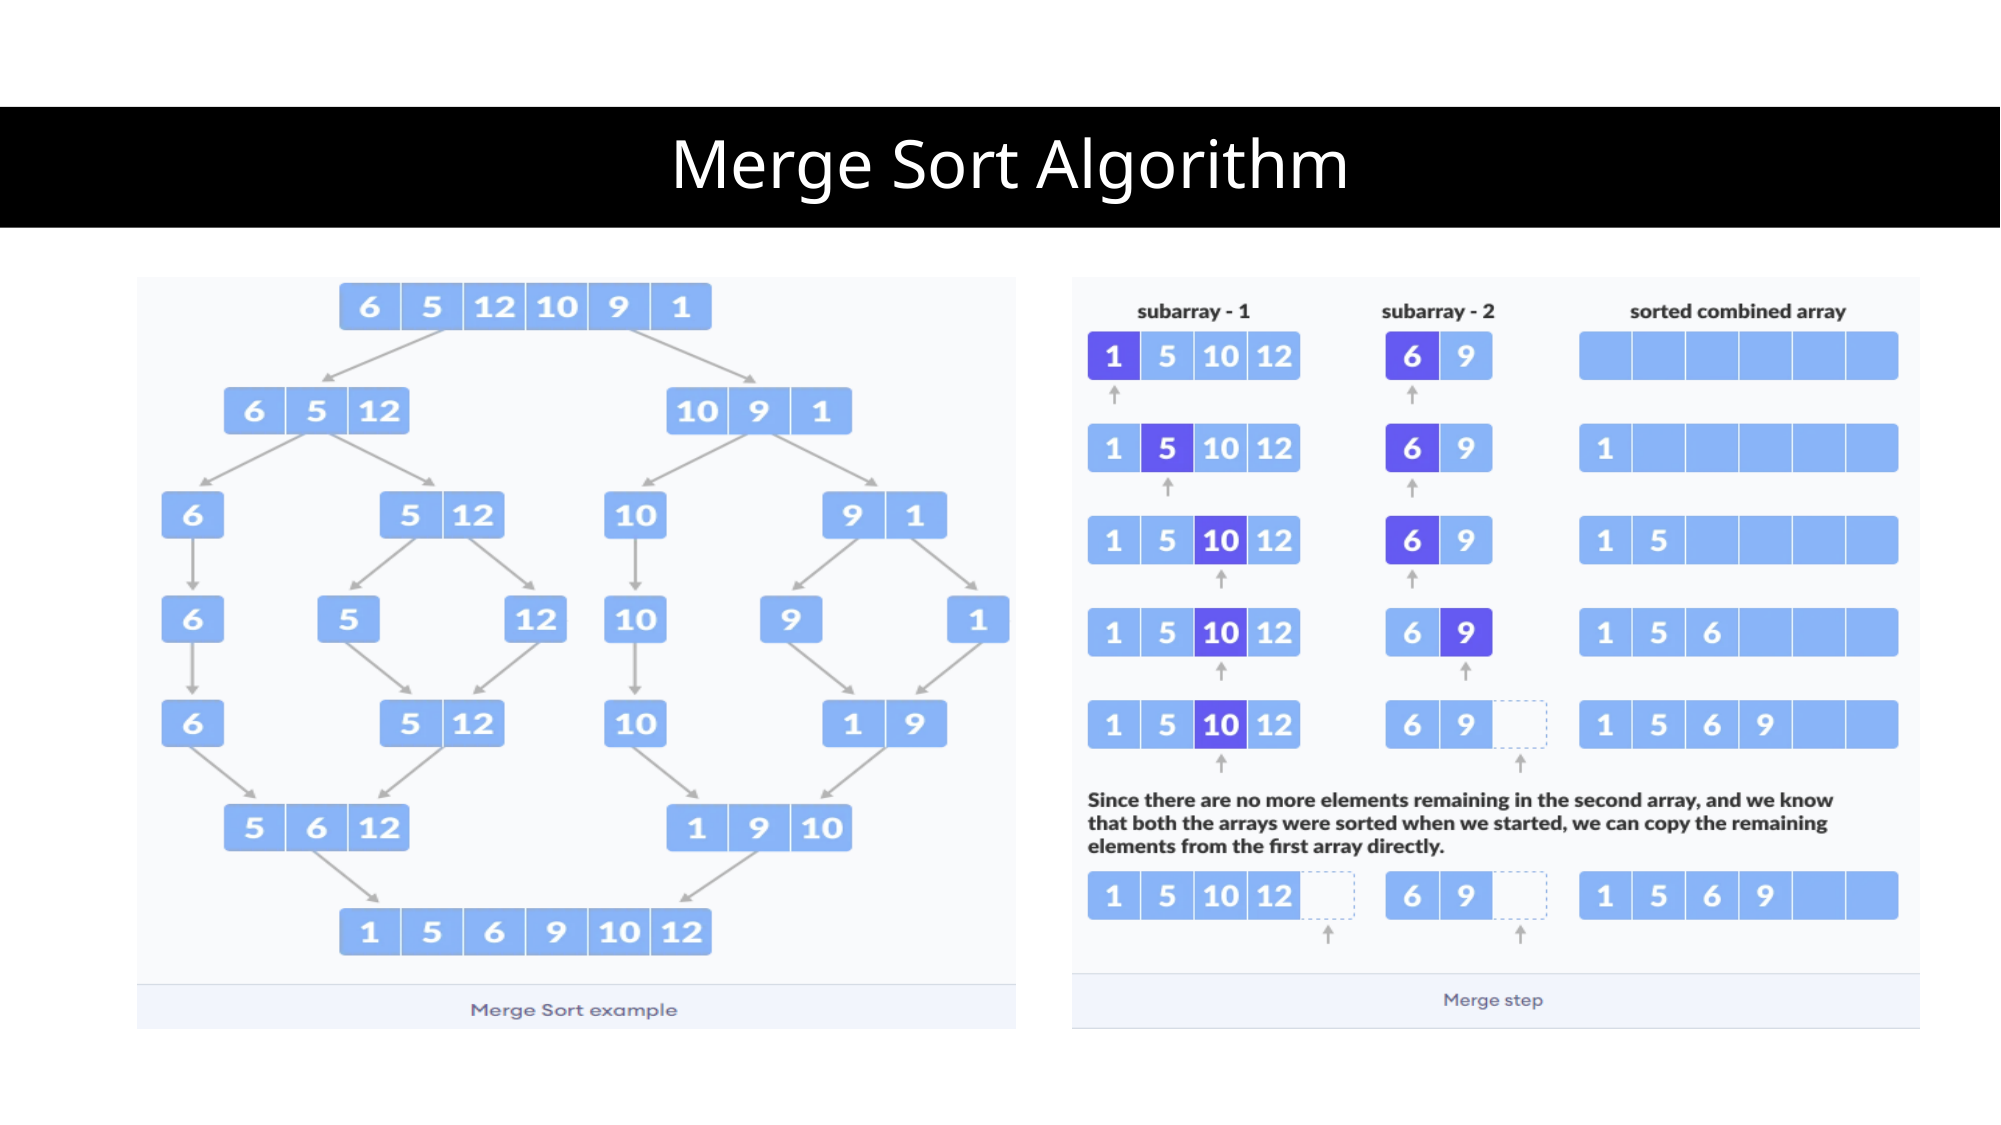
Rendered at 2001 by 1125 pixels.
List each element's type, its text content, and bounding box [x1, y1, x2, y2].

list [137, 277, 1016, 1029]
text_box [0, 106, 2000, 229]
title Merge Sort Algorithm [91, 105, 1931, 228]
picture [1072, 277, 1920, 1029]
